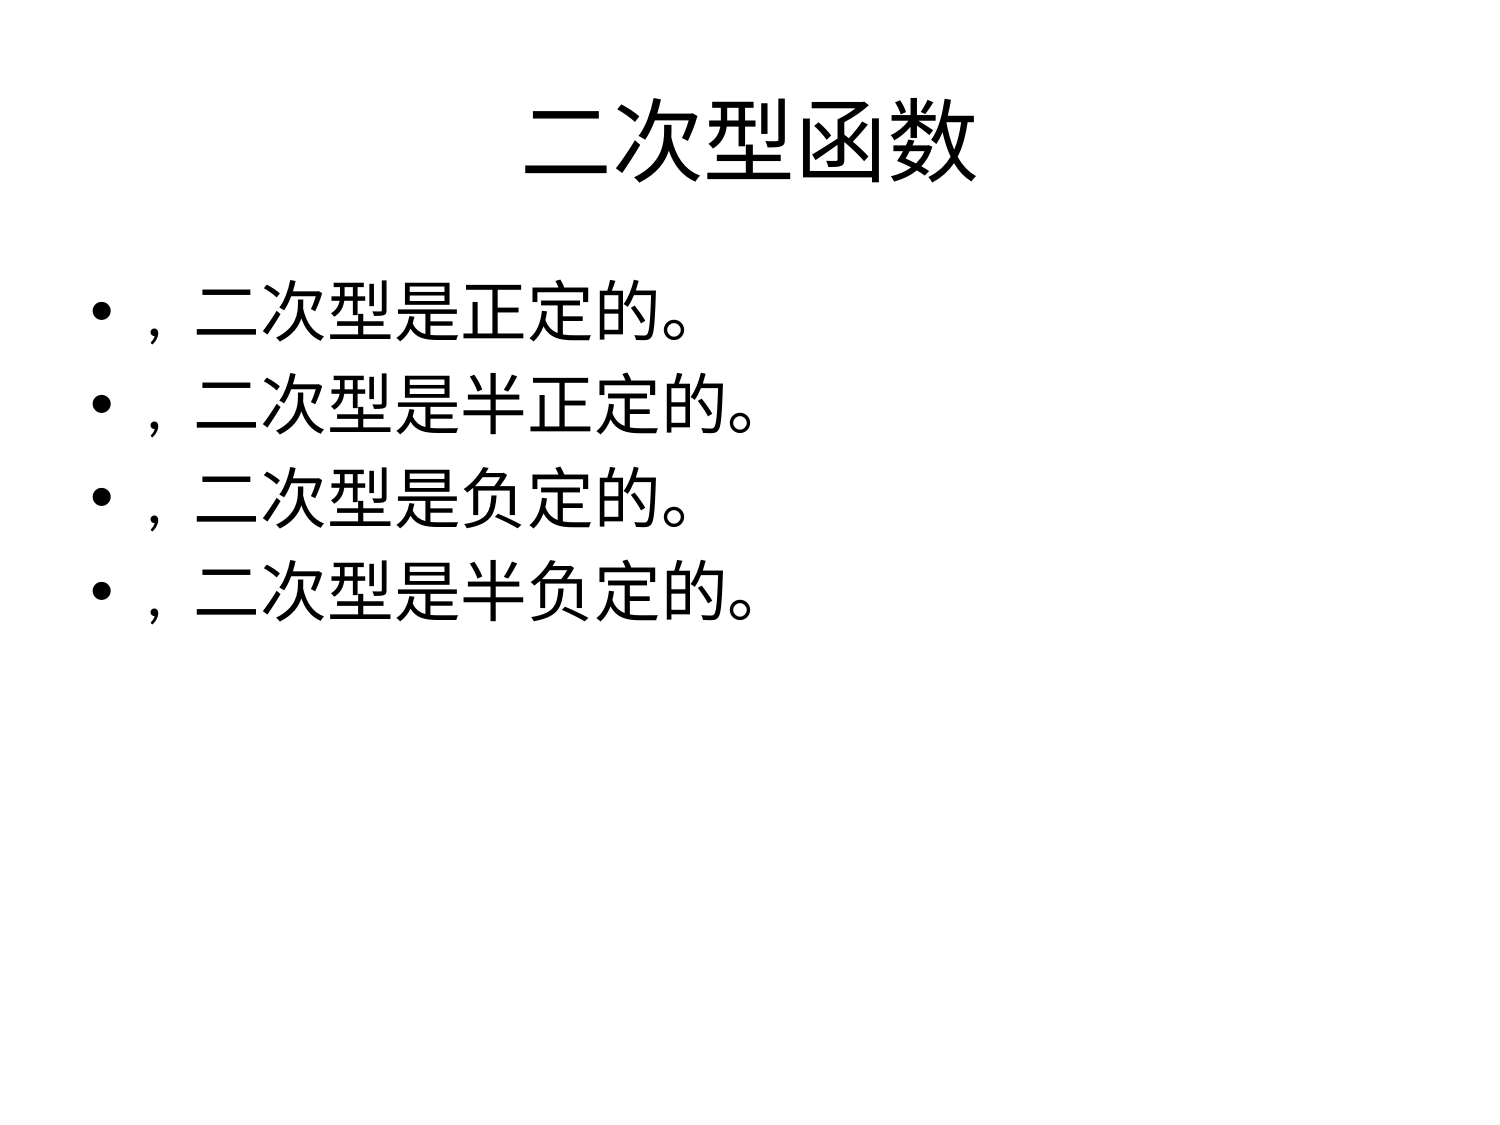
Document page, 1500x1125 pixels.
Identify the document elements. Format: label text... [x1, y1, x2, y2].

title 二次型函数 [75, 45, 1425, 233]
